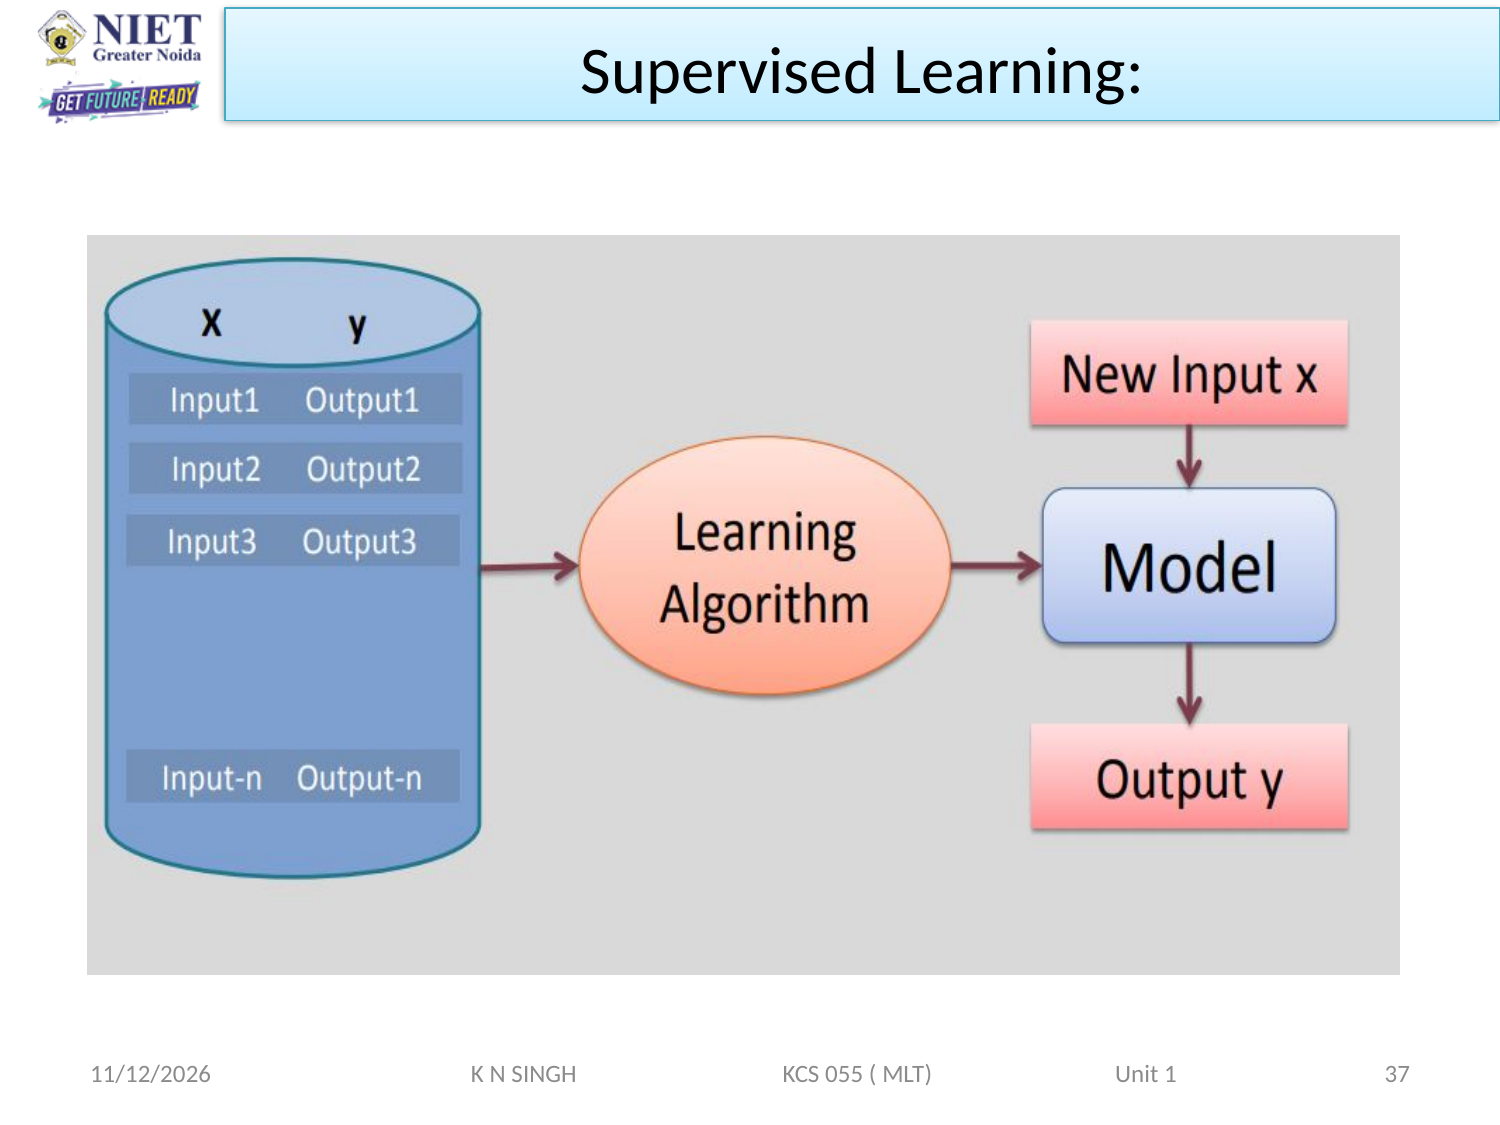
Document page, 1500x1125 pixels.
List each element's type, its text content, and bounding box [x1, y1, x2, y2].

picture [0, 0, 238, 135]
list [87, 234, 1401, 976]
slide_number 37 [1074, 1042, 1425, 1103]
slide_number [75, 1042, 412, 1103]
text_box Supervised Learning: [241, 7, 1500, 121]
footer K N SINGH KCS 055 ( MLT) Unit 1 [412, 1042, 1074, 1103]
